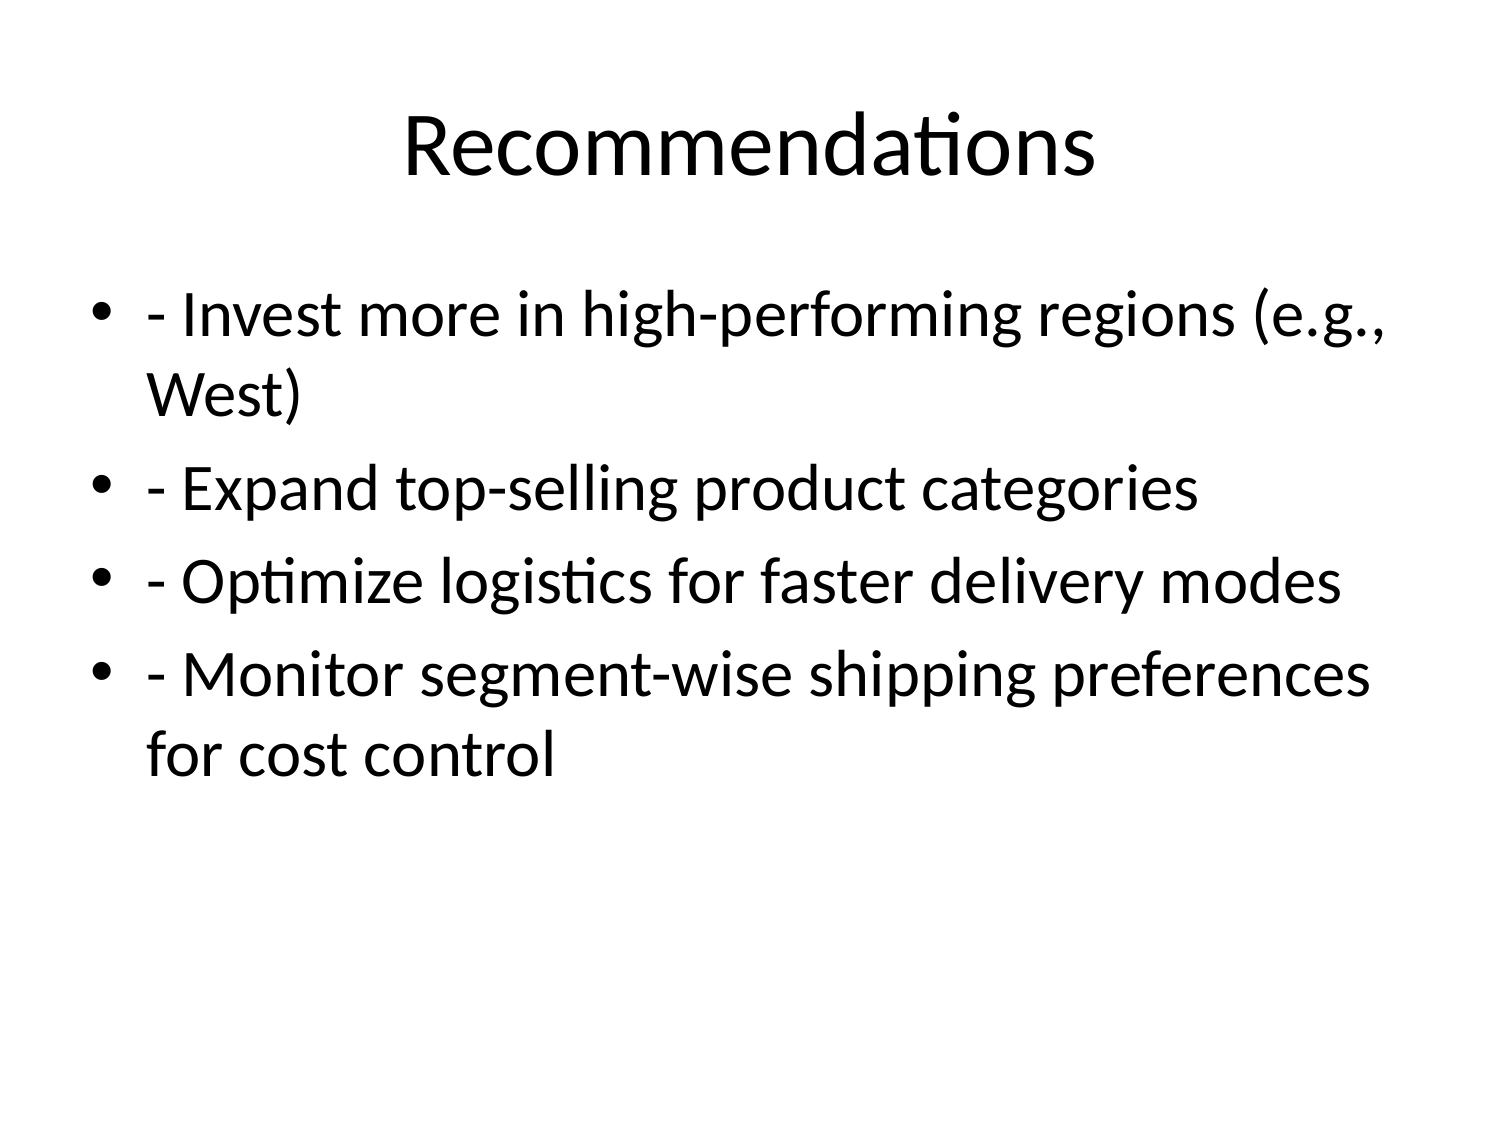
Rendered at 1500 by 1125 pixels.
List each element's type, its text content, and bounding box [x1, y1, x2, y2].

list - Invest more in high-performing regions (e.g., West) - Expand top-selling product categories - Optimize logistics for faster delivery modes - Monitor segment-wise shipping preferences for cost control [75, 262, 1425, 1005]
title Recommendations [75, 45, 1425, 233]
